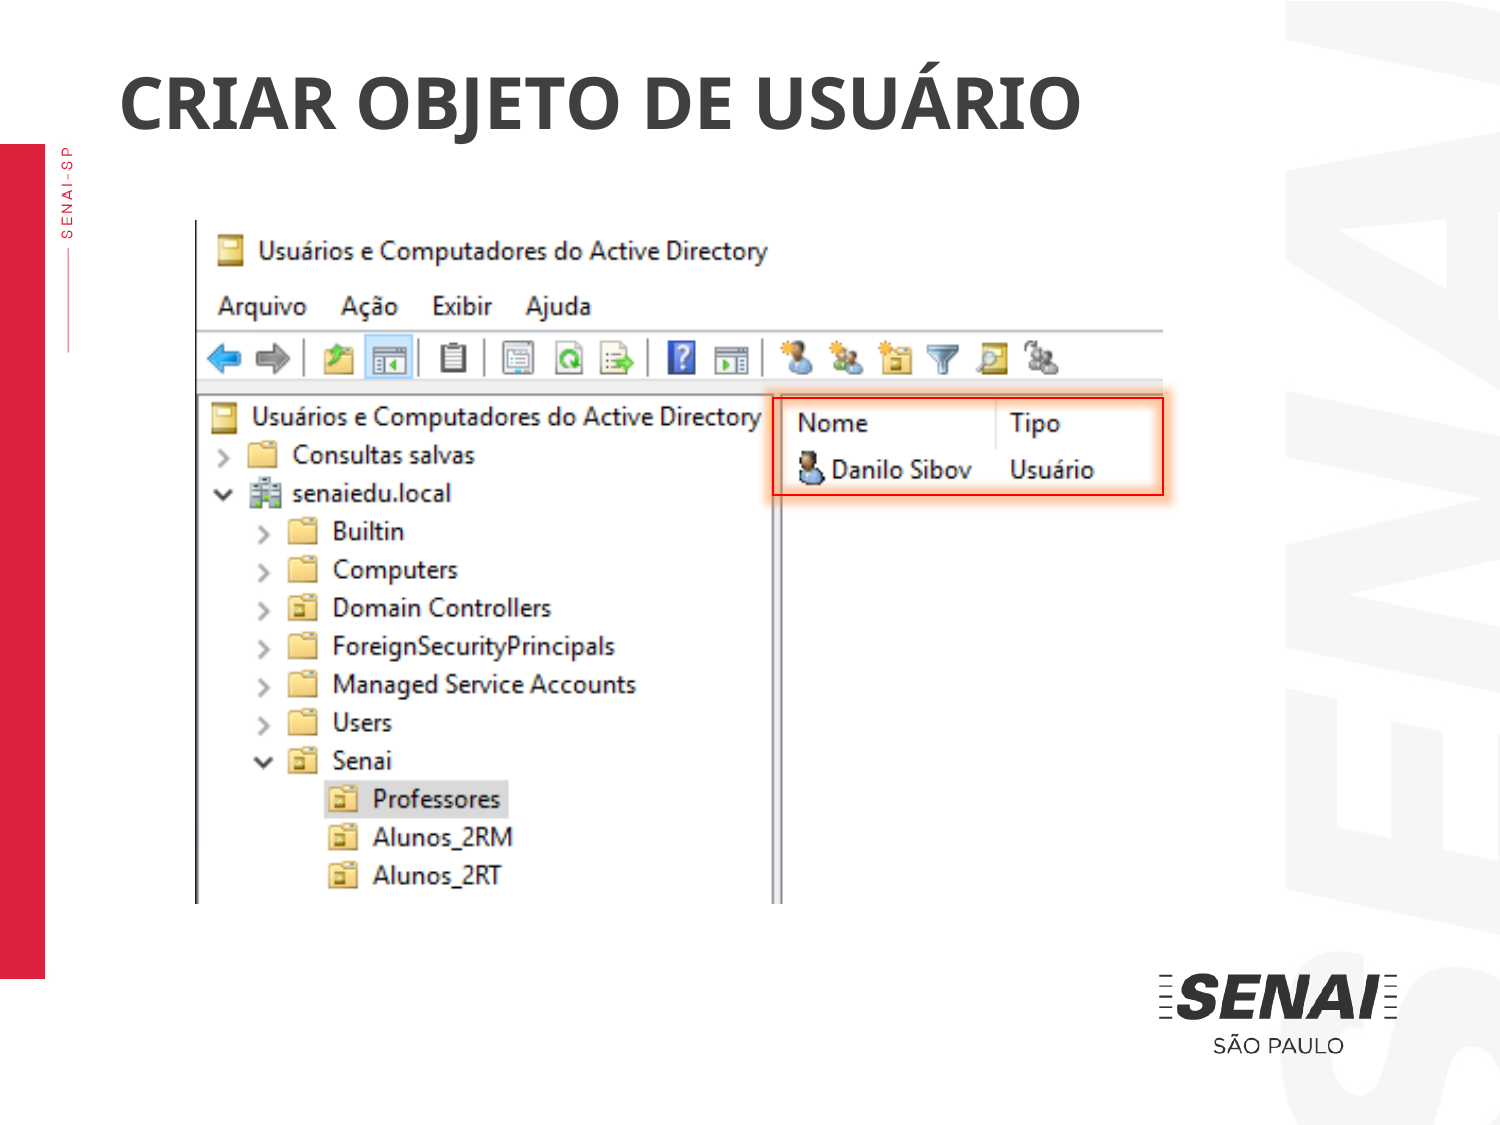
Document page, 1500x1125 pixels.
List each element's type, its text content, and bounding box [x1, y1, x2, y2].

list CRIAR OBJETO DE USUÁRIO [103, 59, 1288, 153]
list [195, 220, 1163, 904]
picture [0, 0, 1500, 1125]
